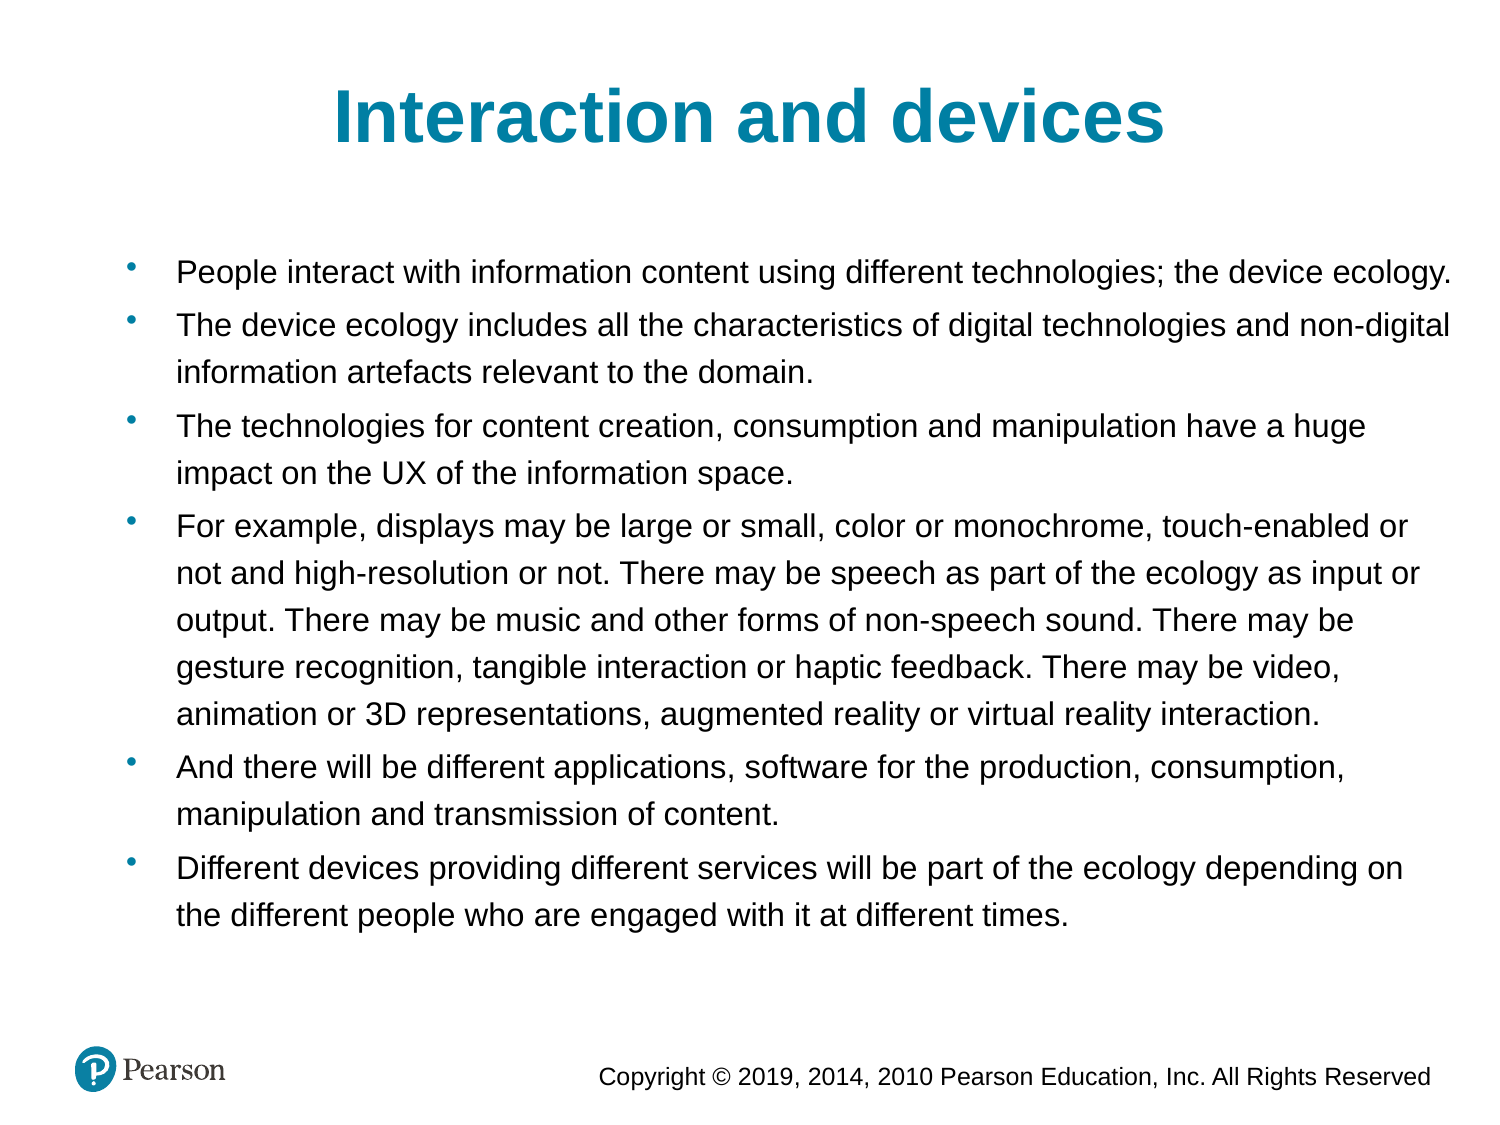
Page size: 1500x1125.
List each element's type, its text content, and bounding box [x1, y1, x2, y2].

title Interaction and devices [103, 68, 1397, 157]
list People interact with information content using different technologies; the device ecology. The device ecology includes all the characteristics of digital technologies and non-digital information artefacts relevant to the domain. The technologies for content creation, consumption and manipulation have a huge impact on the UX of the information space. For example, displays may be large or small, color or monochrome, touch-enabled or not and high-resolution or not. There may be speech as part of the ecology as input or output. There may be music and other forms of non-speech sound. There may be gesture recognition, tangible interaction or haptic feedback. There may be video, animation or 3D representations, augmented reality or virtual reality interaction. And there will be different applications, software for the production, consumption, manipulation and transmission of content. Different devices providing different services will be part of the ecology depending on the different people who are engaged with it at different times. [110, 235, 1471, 1022]
